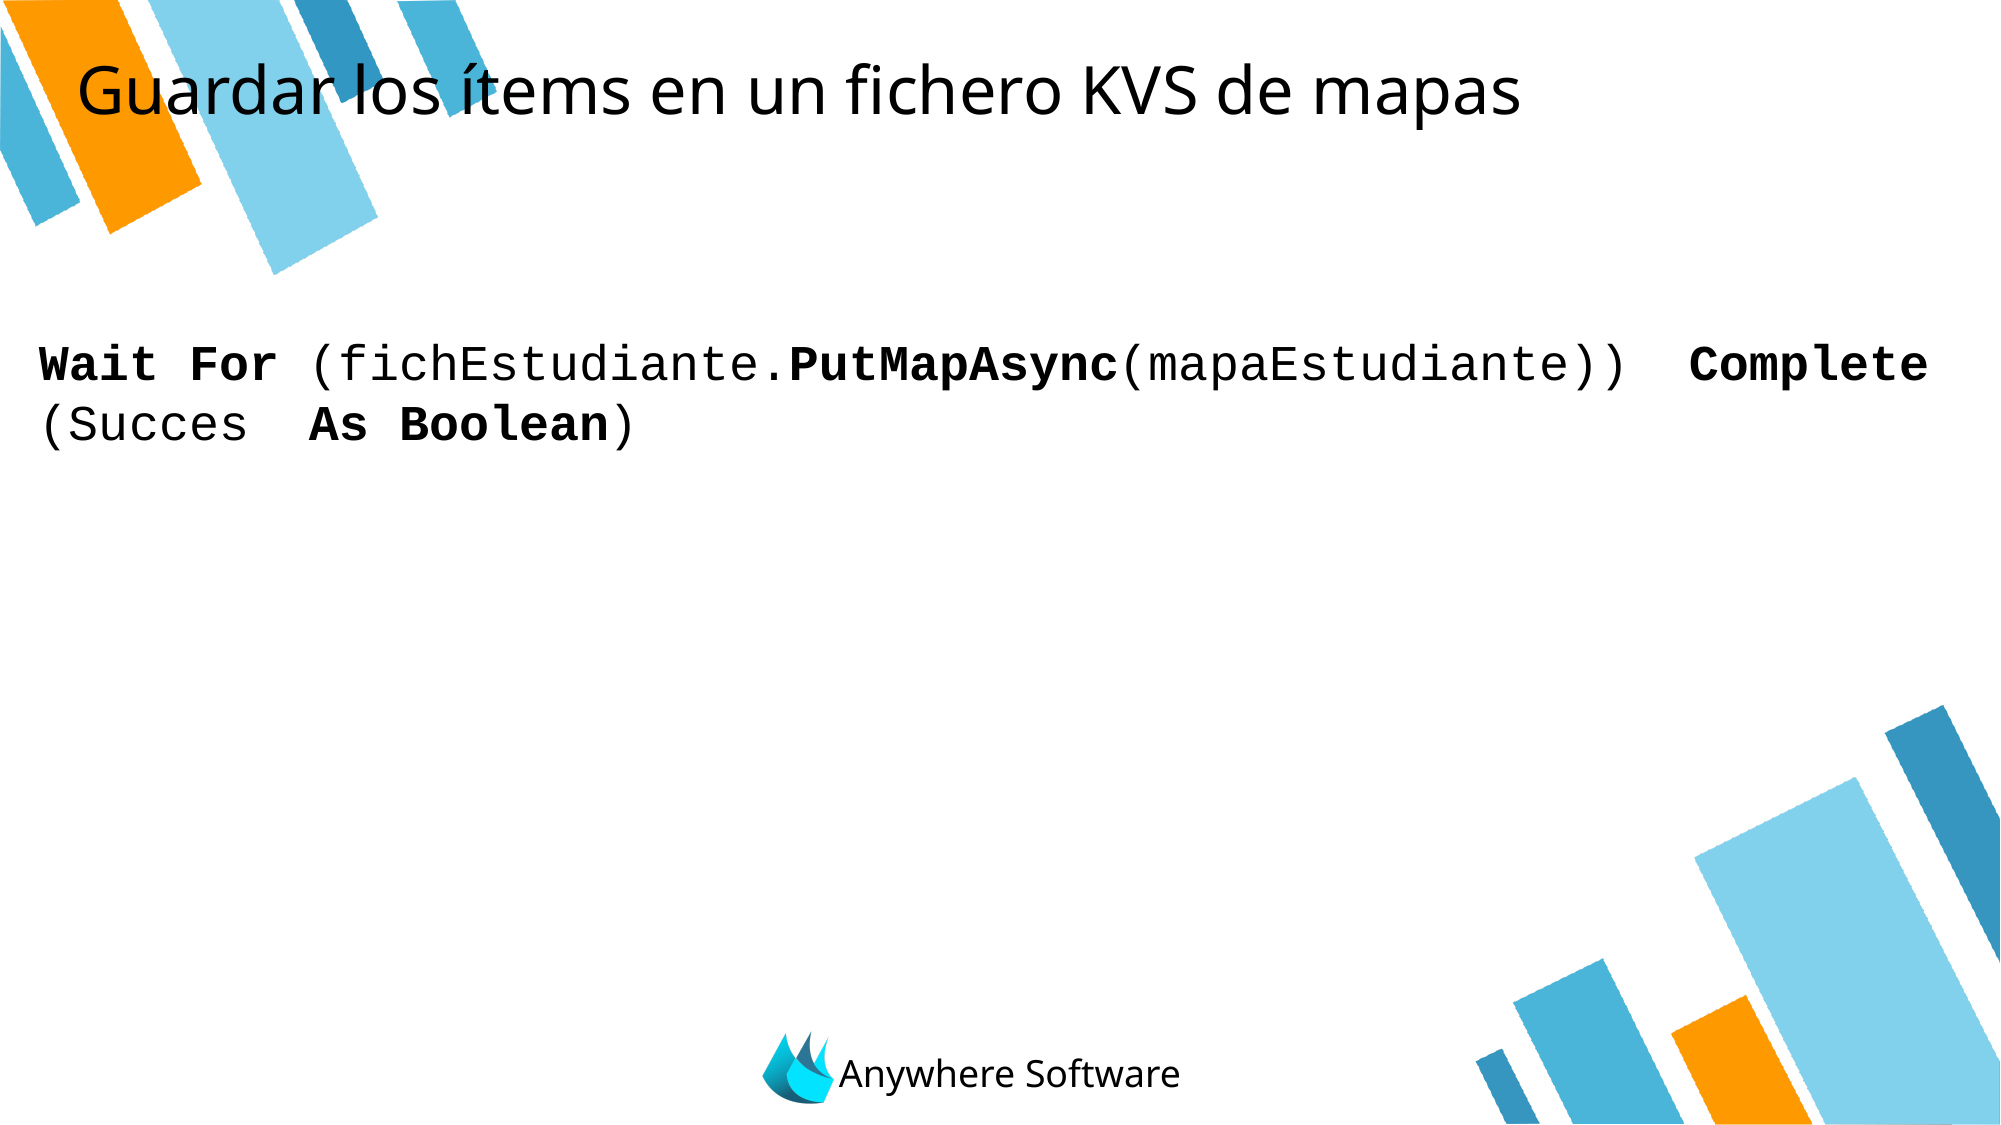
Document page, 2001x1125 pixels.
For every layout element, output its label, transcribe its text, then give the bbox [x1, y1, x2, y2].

title Guardar los ítems en un fichero KVS de mapas [61, 22, 1863, 165]
picture [0, 0, 2000, 1125]
text_box Wait For (fichEstudiante.PutMapAsync(mapaEstudiante)) Complete (Succes As Boolean) [24, 322, 2000, 458]
